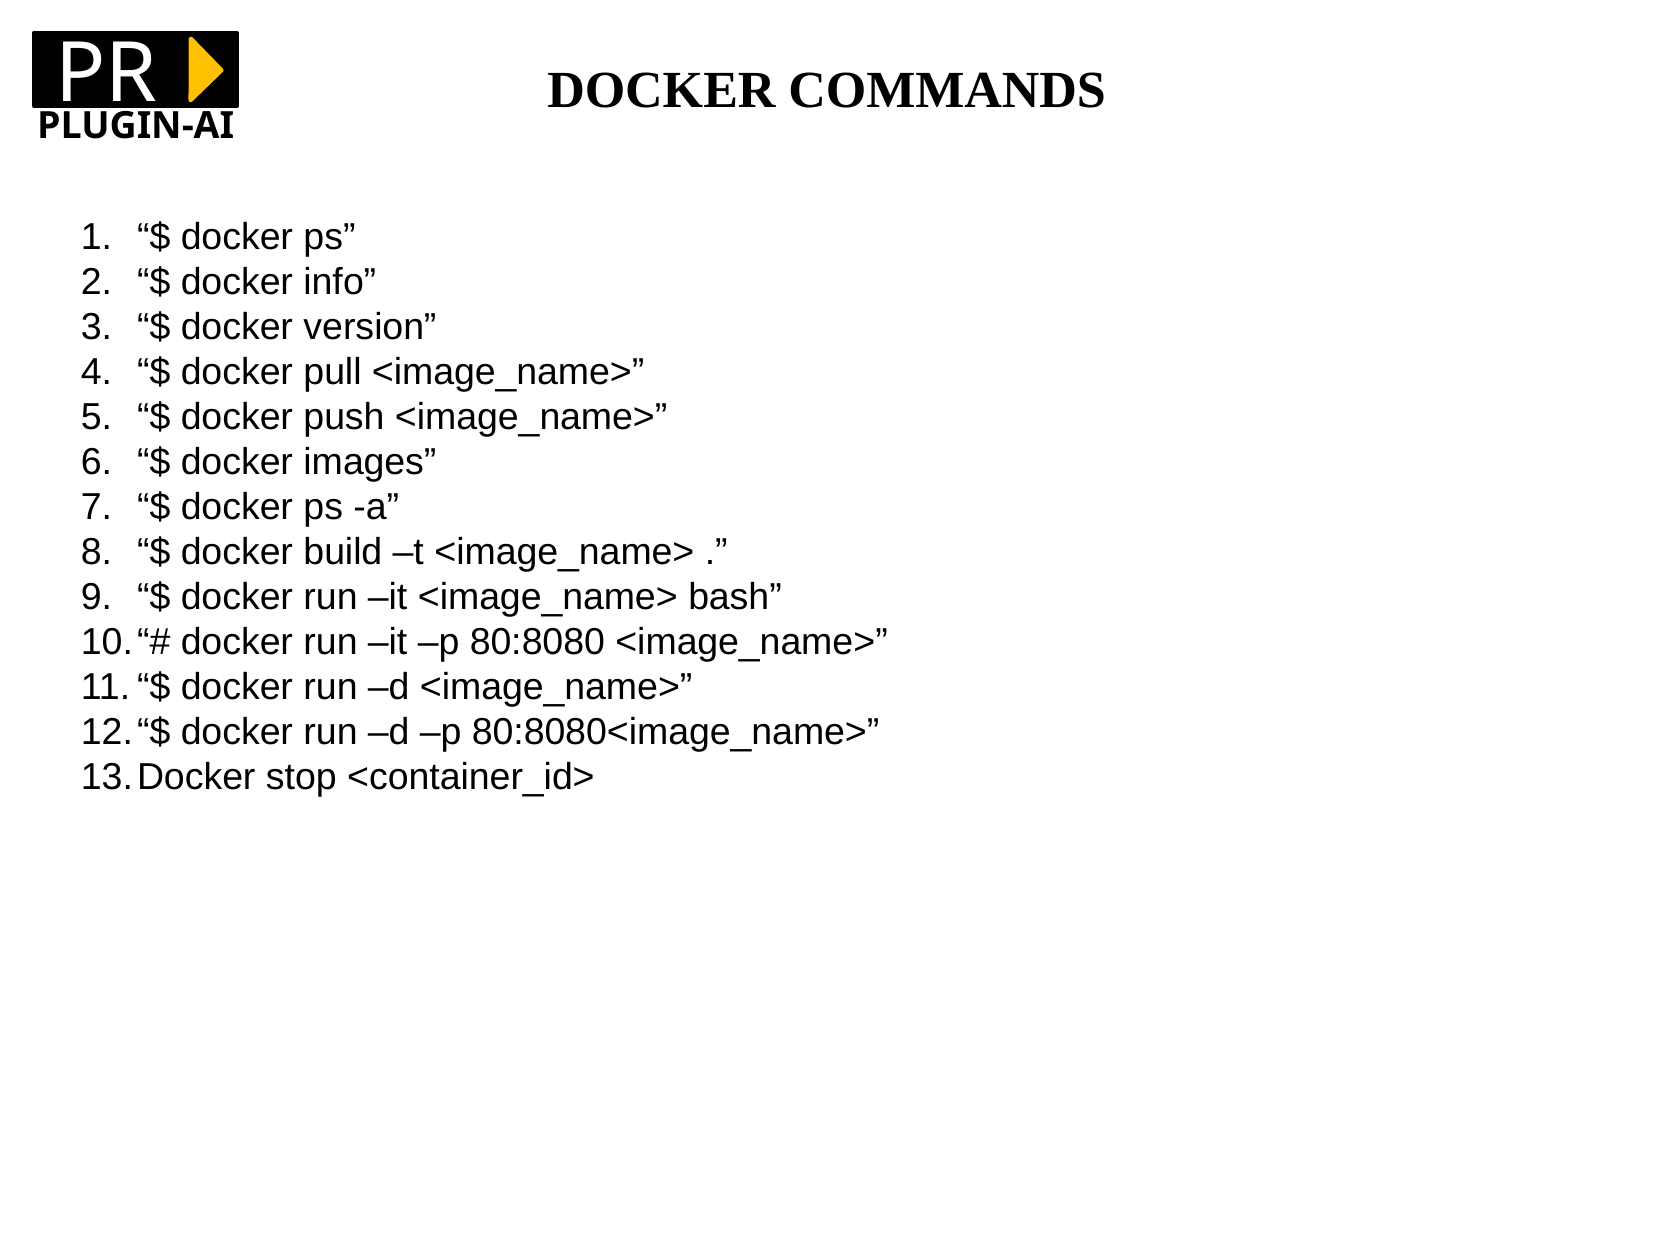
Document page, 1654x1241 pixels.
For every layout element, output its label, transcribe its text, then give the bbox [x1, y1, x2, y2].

text_box [188, 36, 224, 103]
text_box “$ docker ps” “$ docker info” “$ docker version” “$ docker pull <image_name>” “$ docker push <image_name>” “$ docker images” “$ docker ps -a” “$ docker build –t <image_name> .” “$ docker run –it <image_name> bash” “# docker run –it –p 80:8080 <image_name>” “$ docker run –d <image_name>” “$ docker run –d –p 80:8080<image_name>” Docker stop <container_id> [66, 204, 904, 895]
text_box [32, 31, 40, 108]
text_box [188, 31, 239, 108]
text_box PLUGIN-AI [18, 97, 253, 155]
text_box DOCKER COMMANDS [532, 48, 1121, 126]
text_box PR [40, 11, 188, 126]
